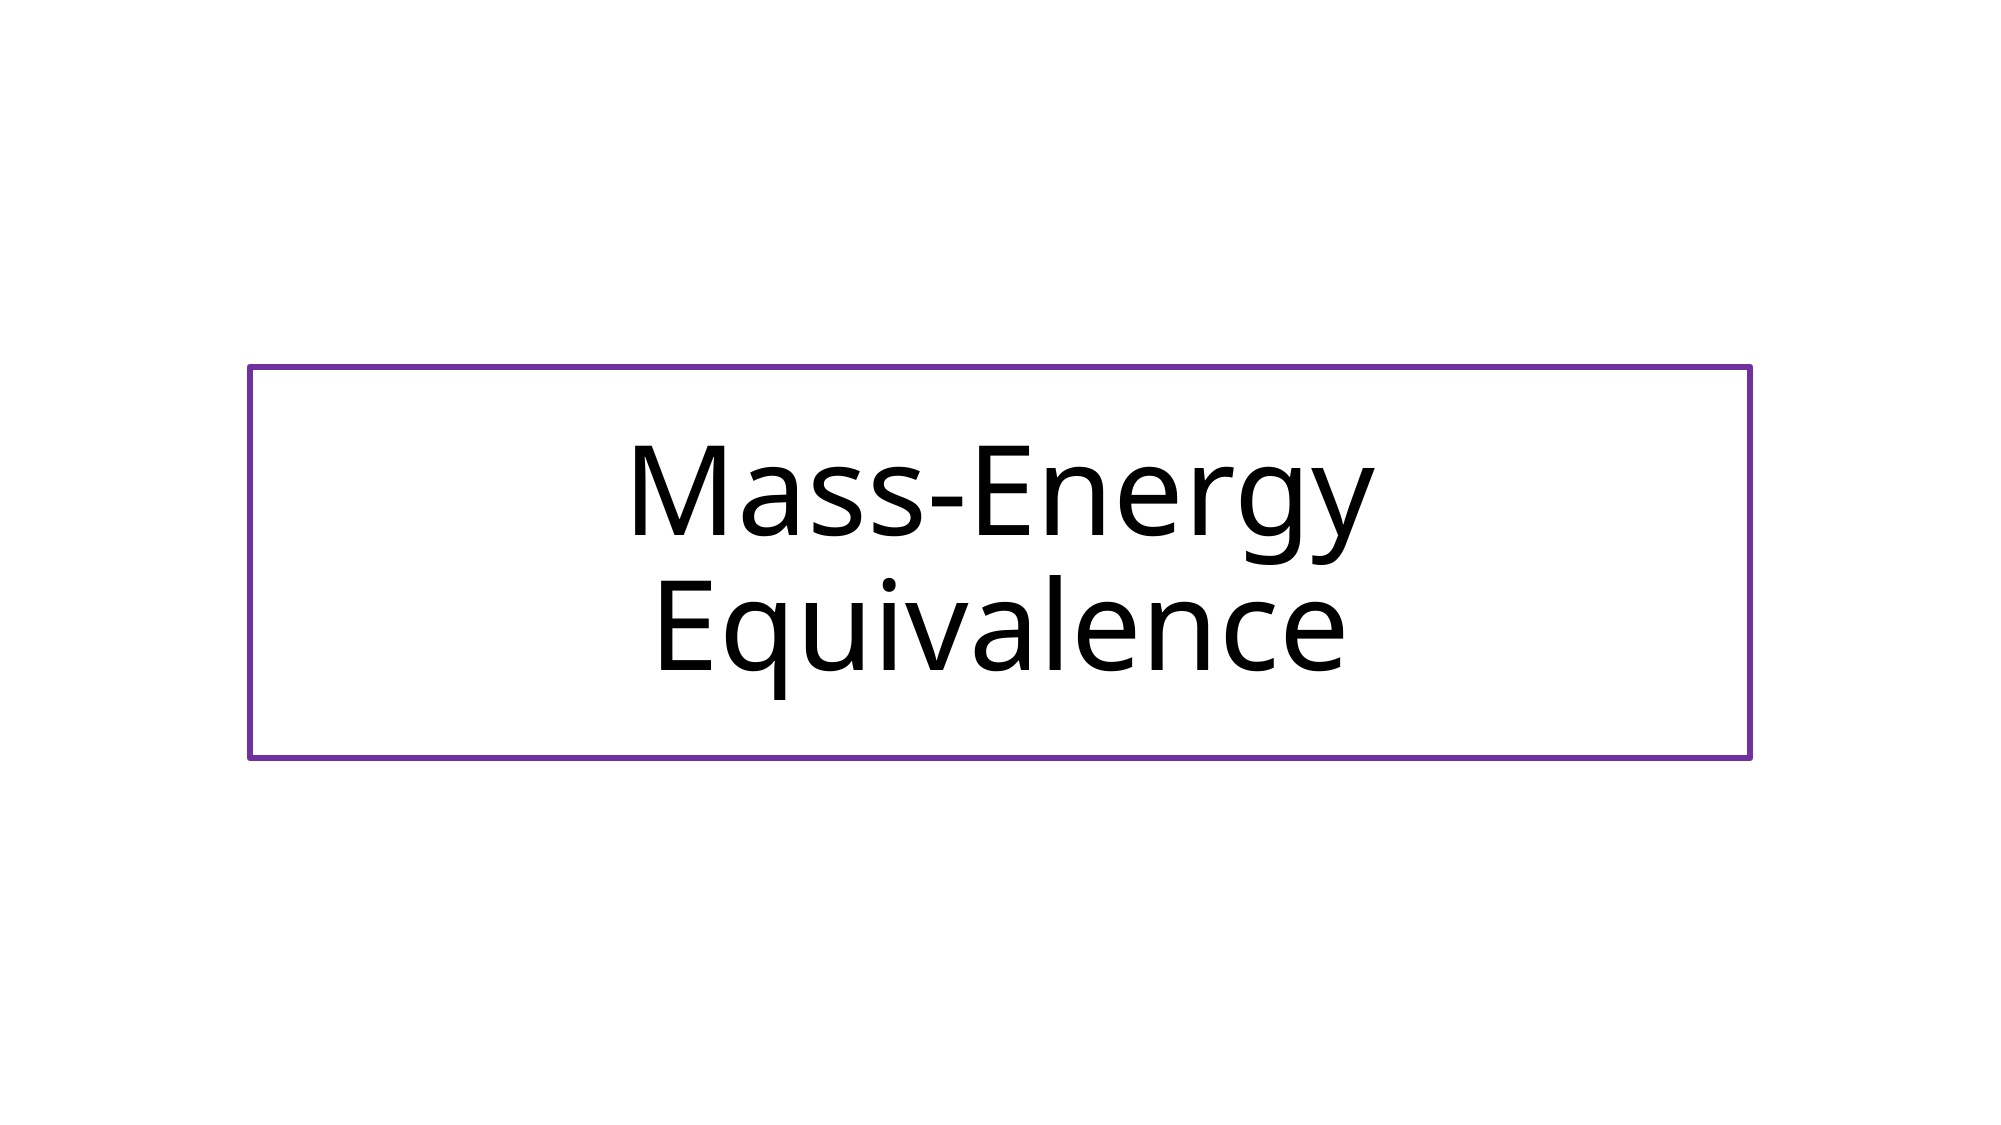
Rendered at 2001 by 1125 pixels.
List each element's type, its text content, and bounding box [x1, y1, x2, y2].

title Mass-Energy Equivalence [249, 366, 1750, 759]
